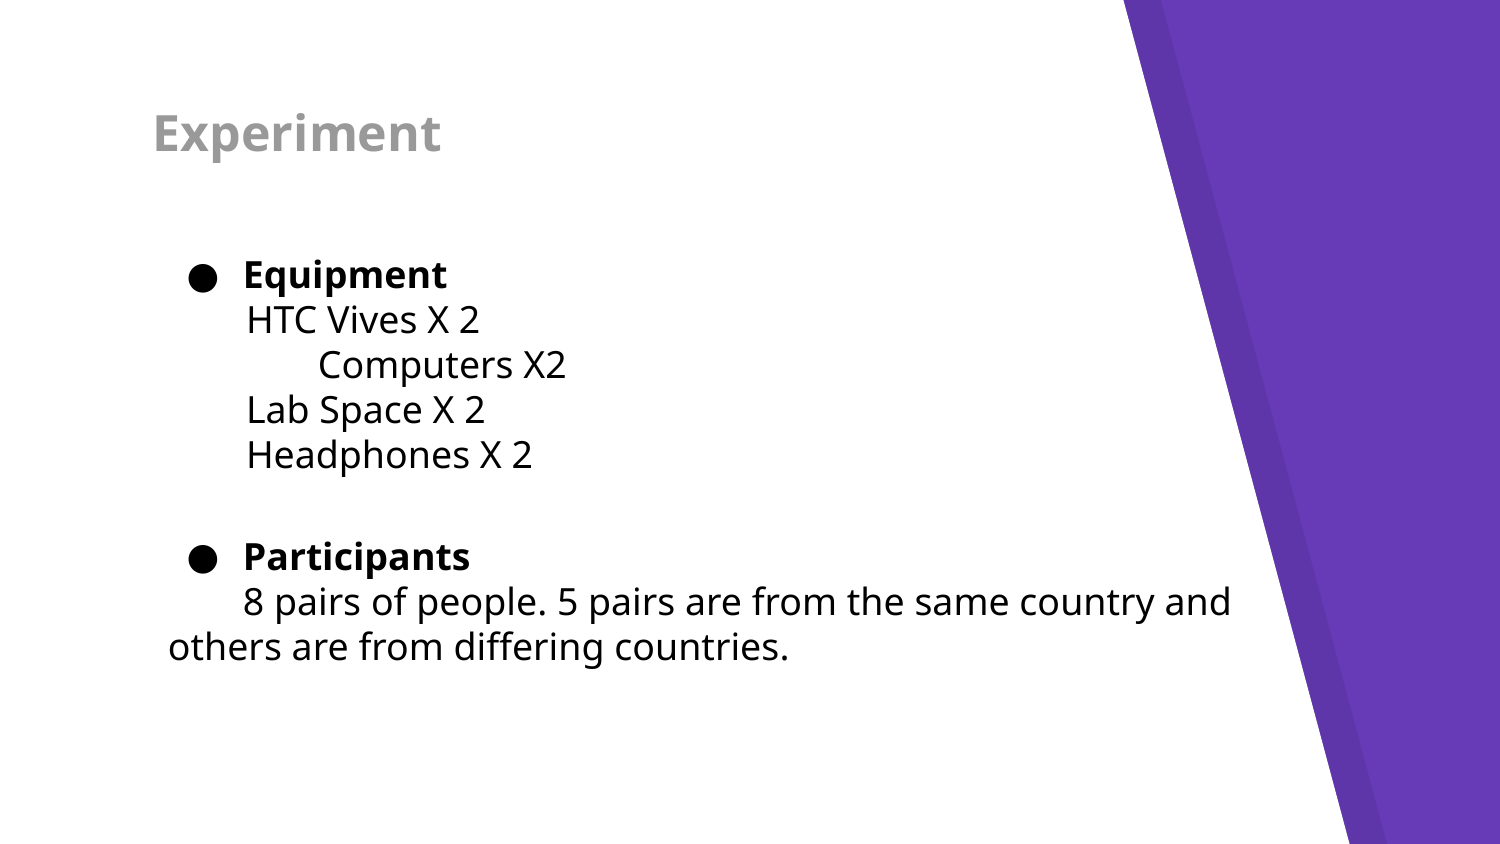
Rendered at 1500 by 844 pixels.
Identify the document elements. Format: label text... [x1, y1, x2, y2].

text_box Participants 8 pairs of people. 5 pairs are from the same country and others are from differing countries. [152, 471, 1312, 730]
text_box Experiment [137, 86, 599, 204]
title Equipment HTC Vives X 2 Computers X2 Lab Space X 2 Headphones X 2 [153, 275, 941, 471]
